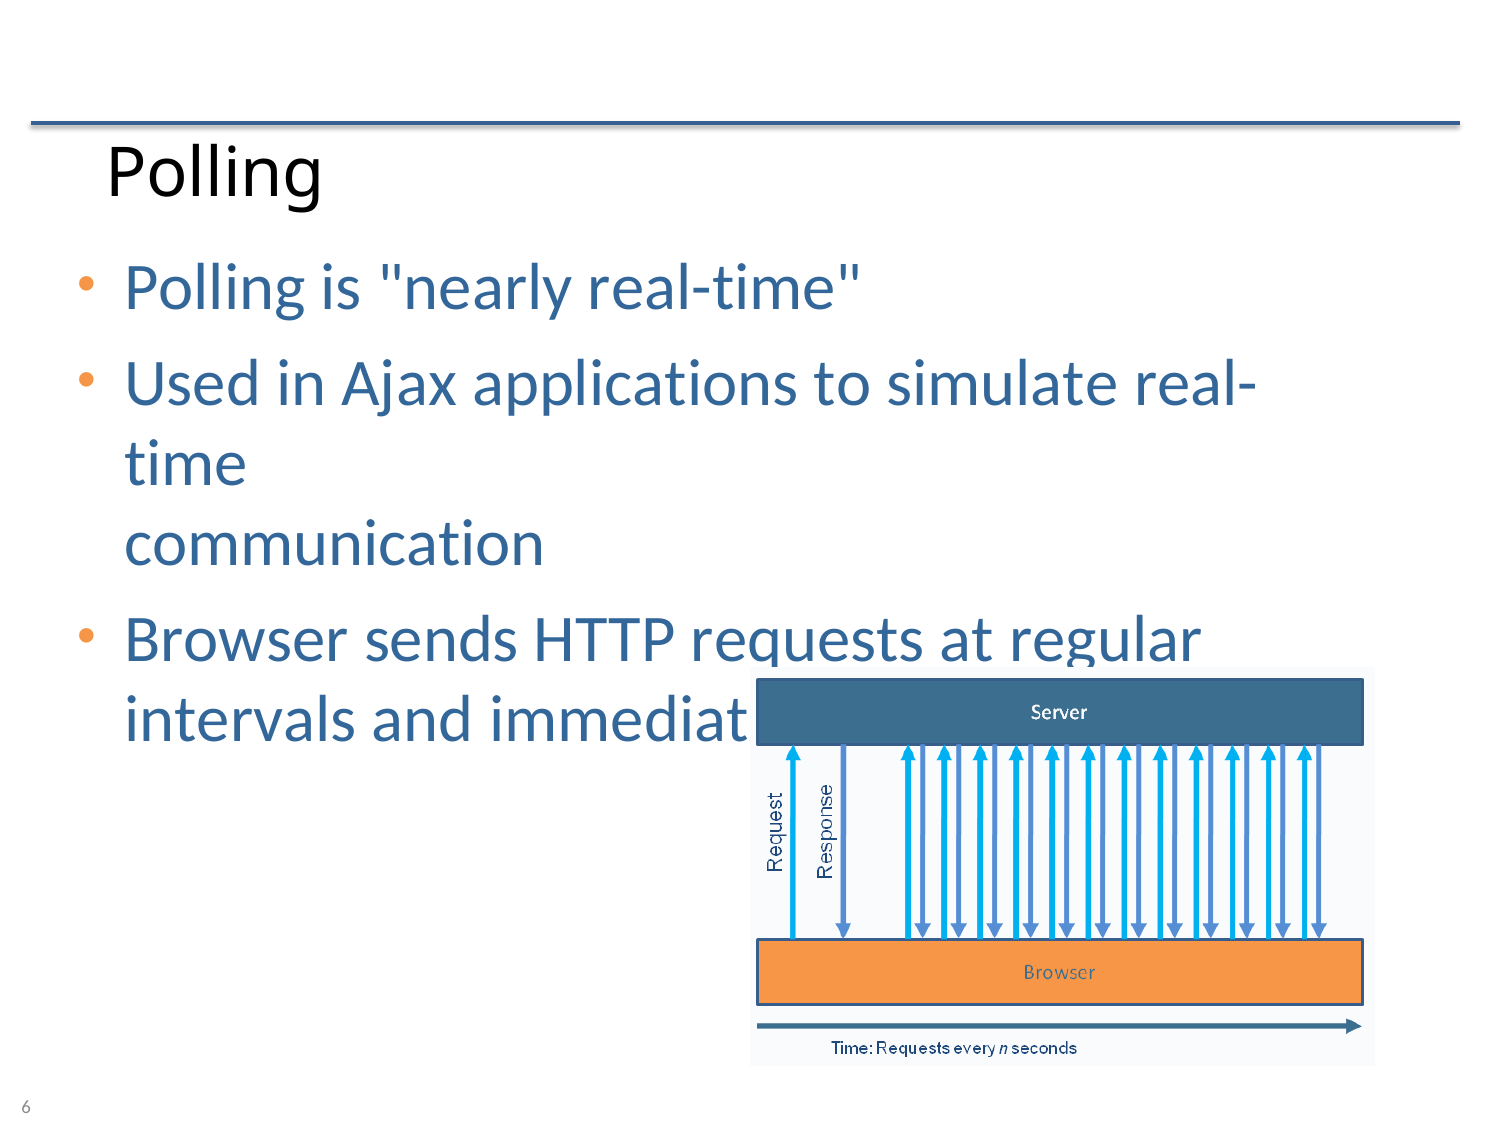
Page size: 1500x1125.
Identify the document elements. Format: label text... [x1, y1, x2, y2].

text_box [23, 117, 103, 136]
title Polling [103, 74, 1397, 263]
text_box [1397, 117, 1467, 136]
text_box [750, 667, 1375, 1066]
slide_number 6 [0, 780, 31, 1125]
text_box Polling is "nearly real-time" Used in Ajax applications to simulate real-time communication Browser sends HTTP requests at regular intervals and immediately receives a response [75, 242, 1382, 755]
